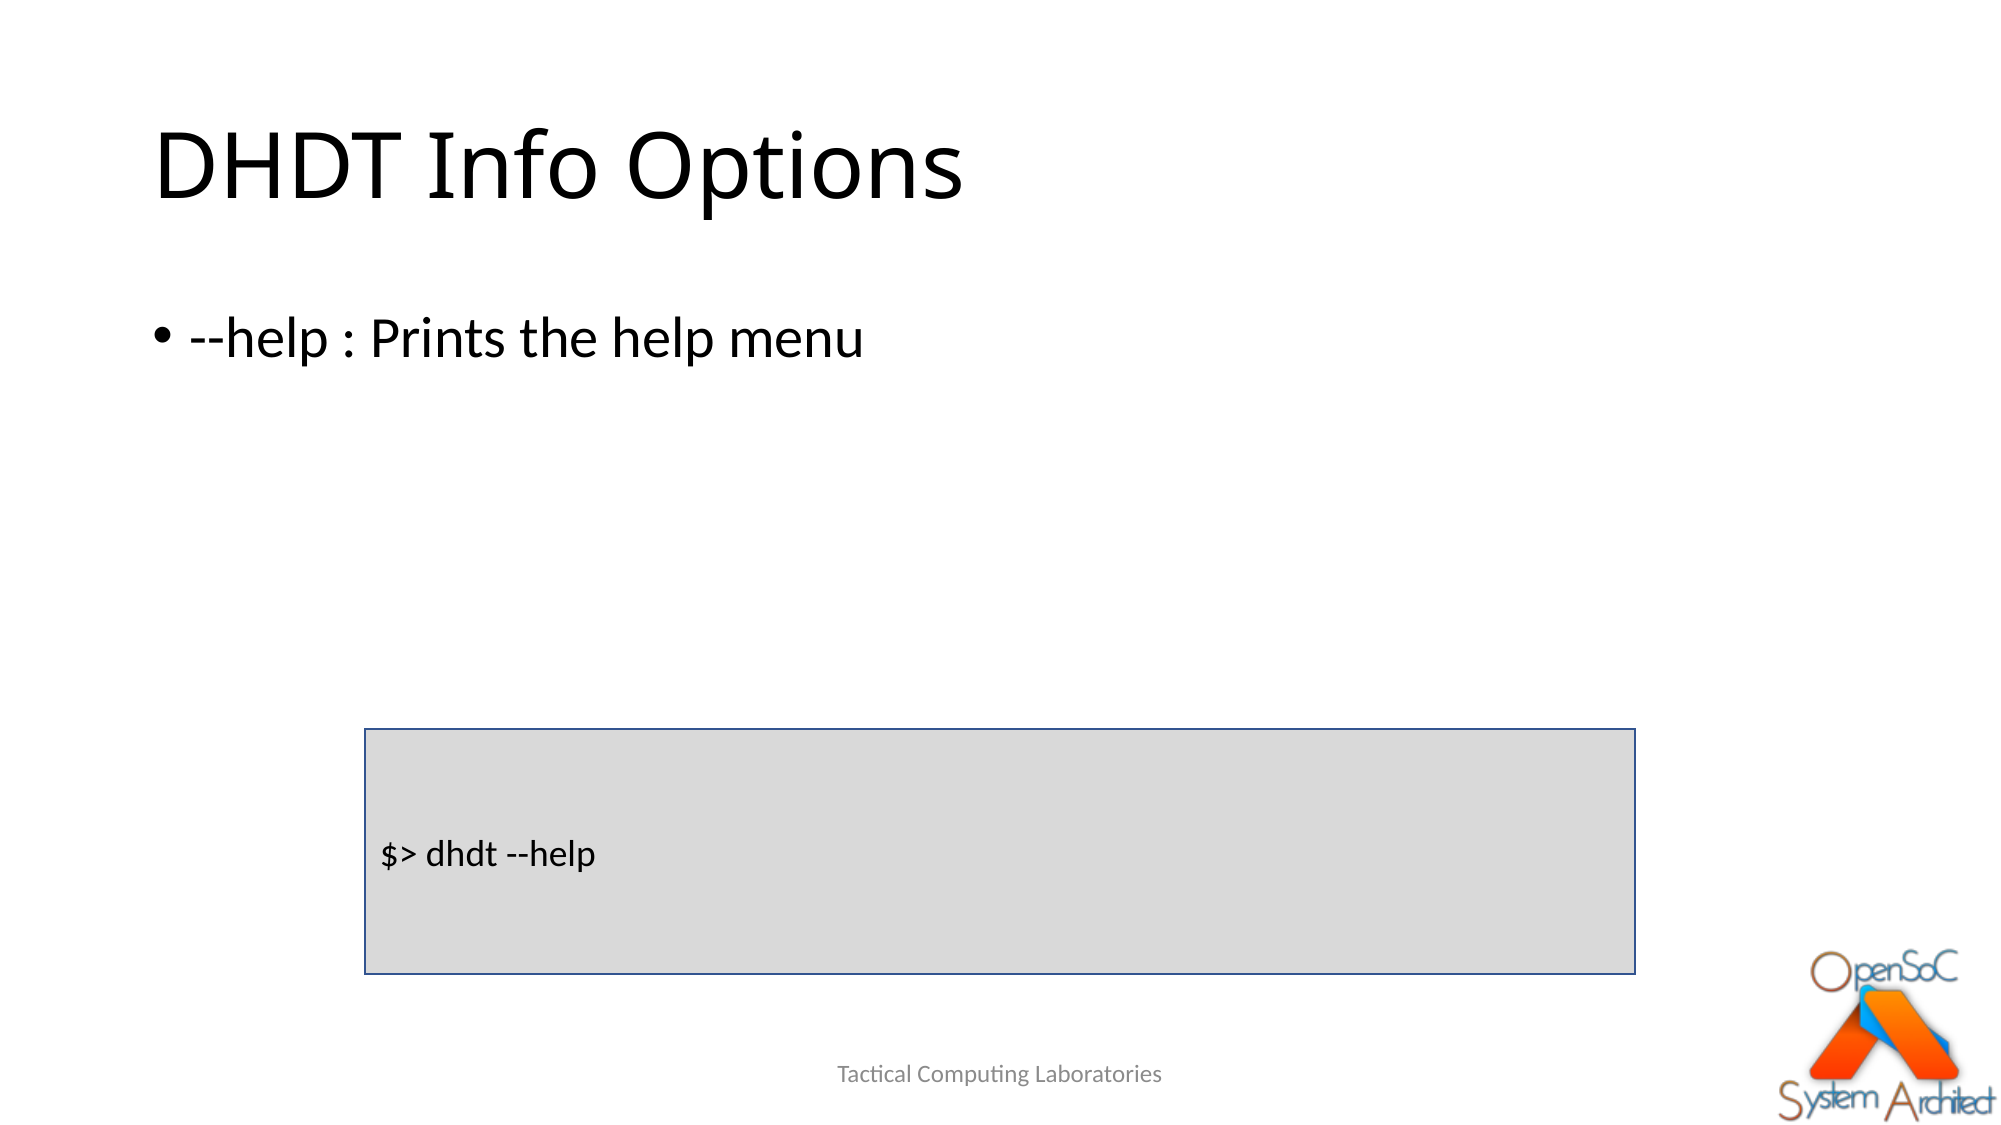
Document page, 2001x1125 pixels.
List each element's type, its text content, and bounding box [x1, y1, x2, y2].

picture [1775, 946, 2000, 1125]
title DHDT Info Options [137, 59, 1863, 278]
footer Tactical Computing Laboratories [662, 1042, 1338, 1103]
text_box $> dhdt --help [364, 728, 1636, 975]
list --help : Prints the help menu [137, 299, 1863, 629]
